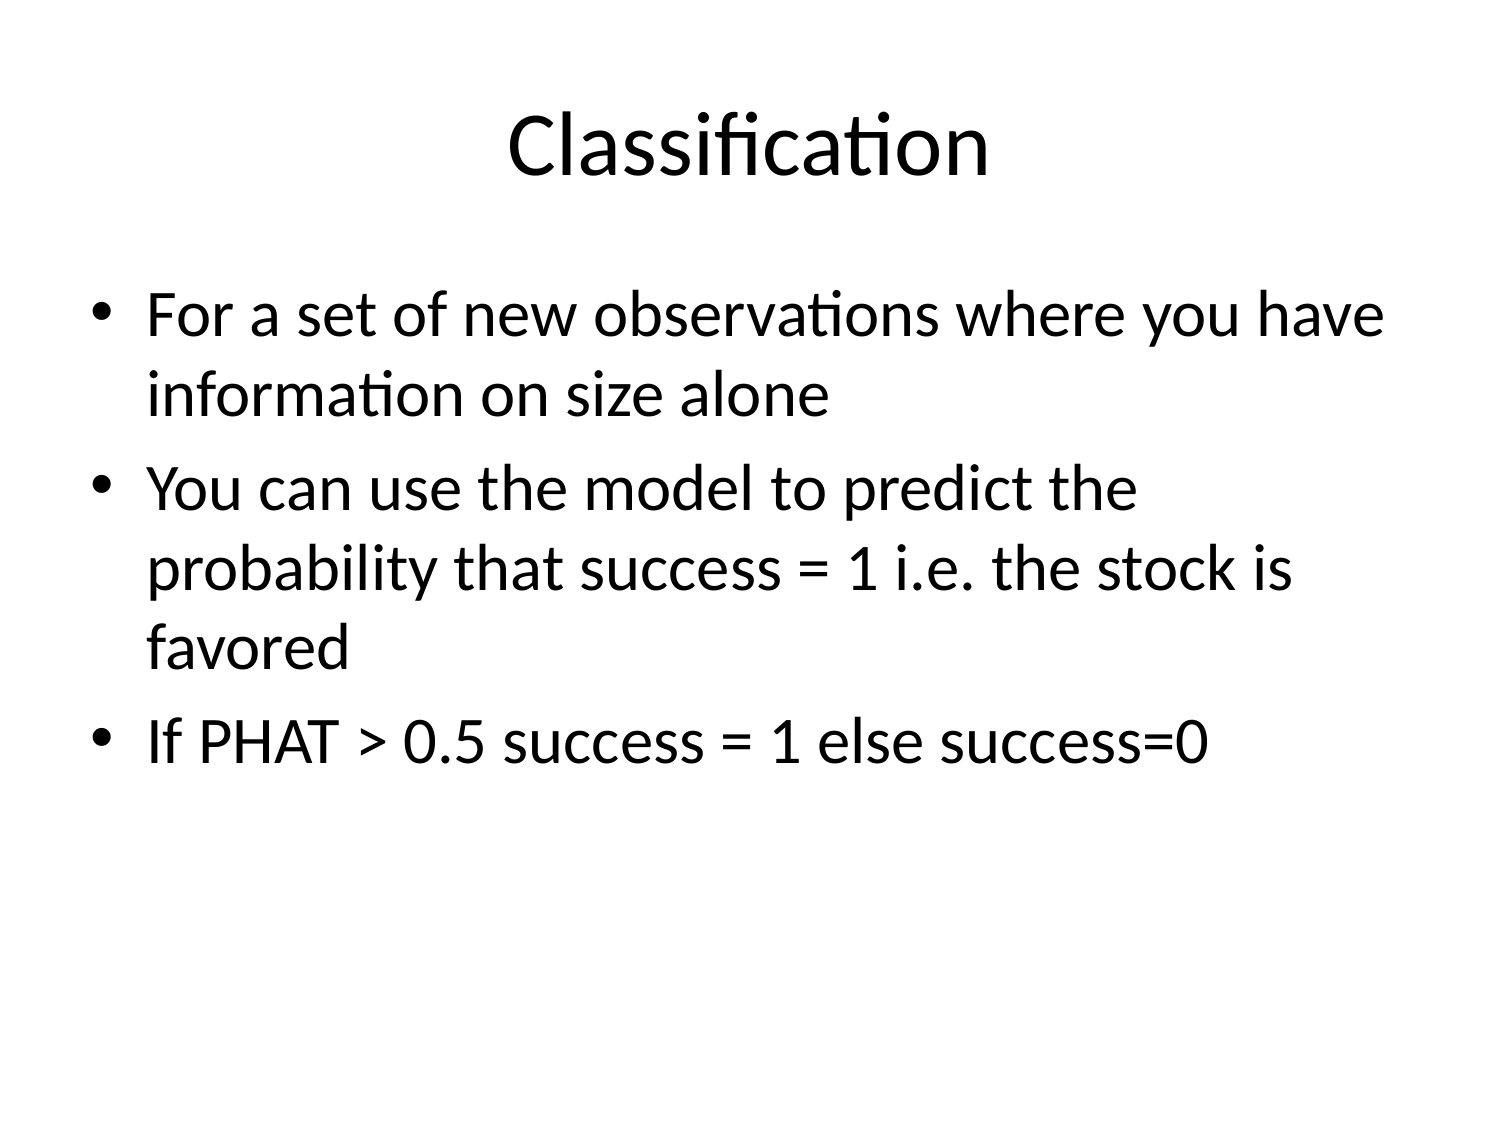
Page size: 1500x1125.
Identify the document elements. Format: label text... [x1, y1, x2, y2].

title Classification [75, 45, 1425, 233]
list For a set of new observations where you have information on size alone You can use the model to predict the probability that success = 1 i.e. the stock is favored If PHAT > 0.5 success = 1 else success=0 [75, 262, 1425, 1005]
